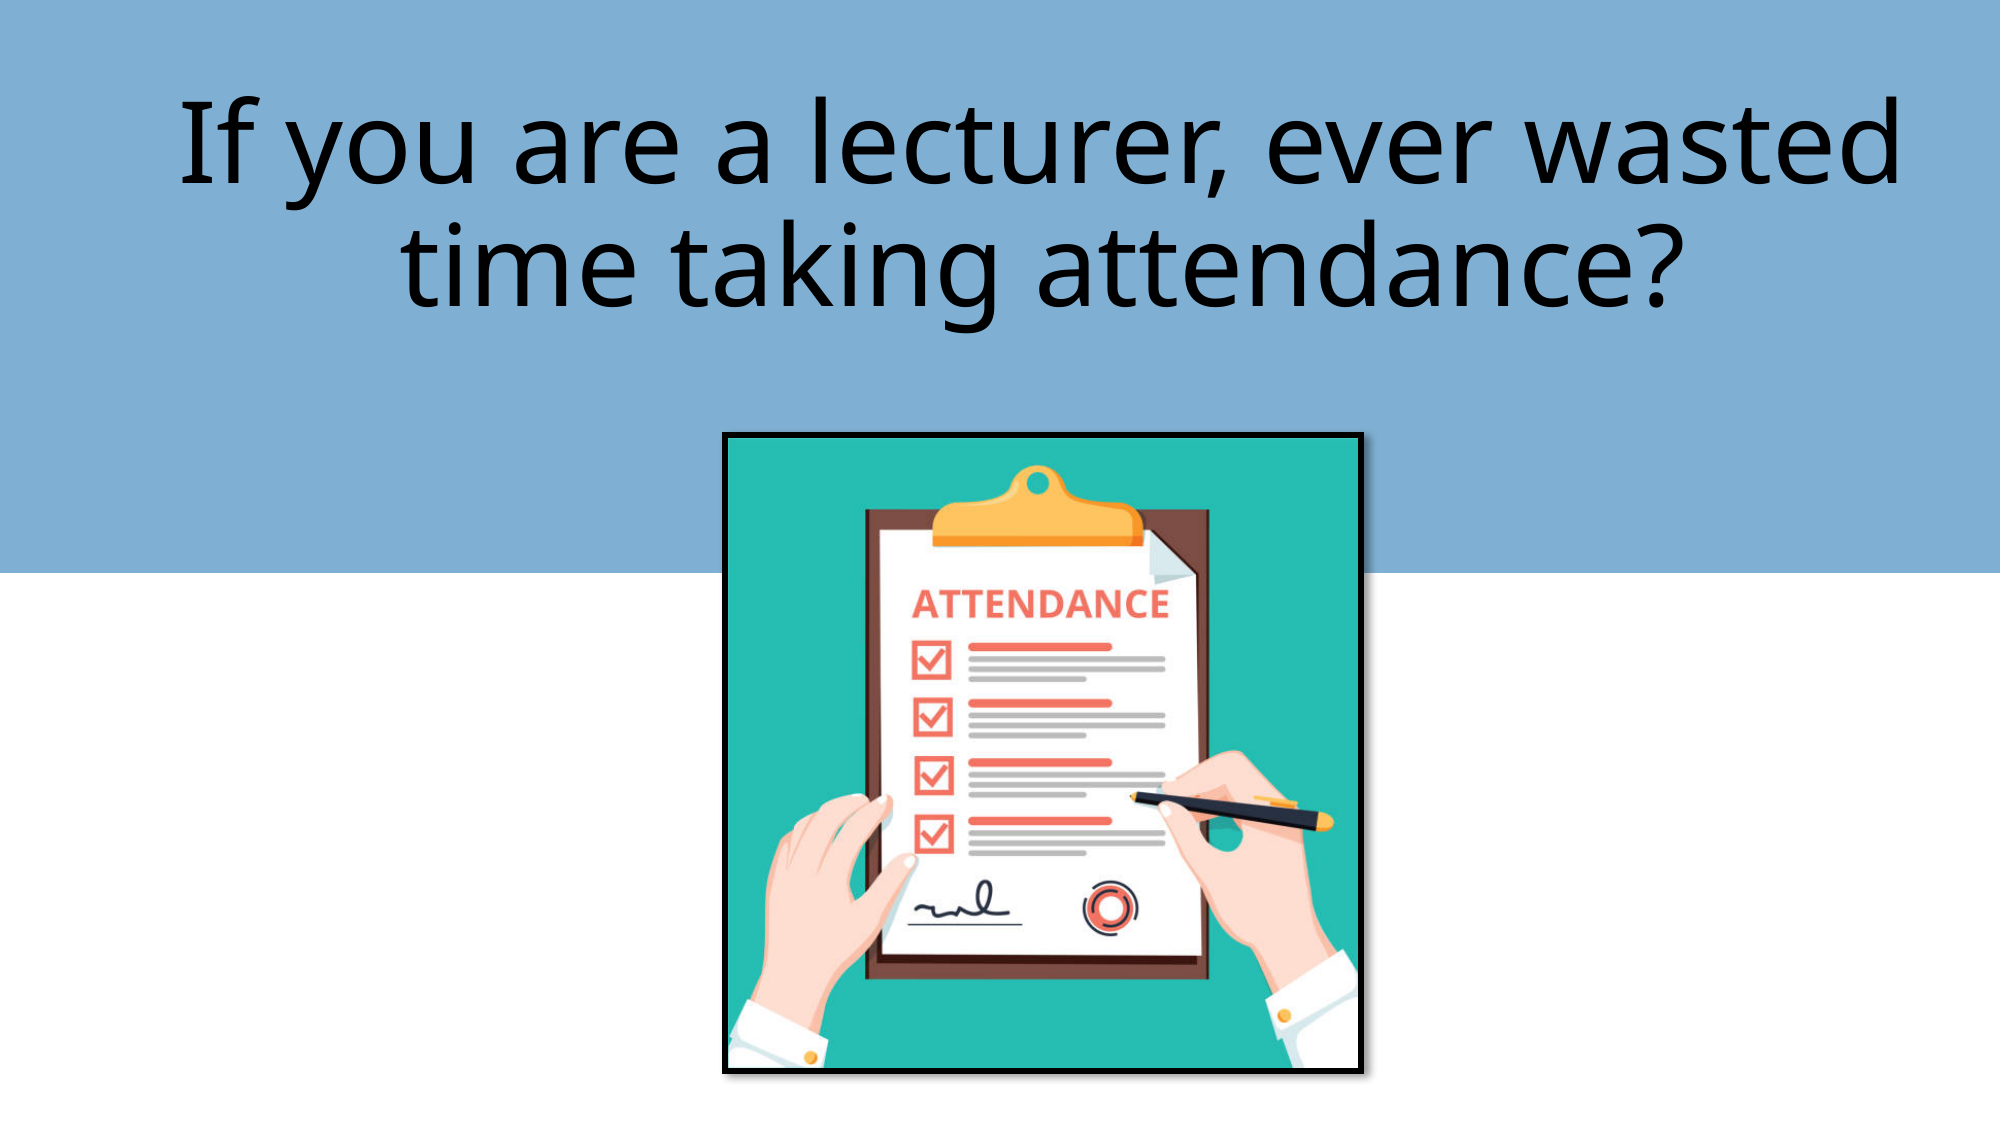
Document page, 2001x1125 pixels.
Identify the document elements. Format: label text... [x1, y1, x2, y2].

text_box [0, 0, 2000, 573]
text_box If you are a lecturer, ever wasted time taking attendance? [124, 69, 1963, 584]
picture [728, 438, 1359, 1068]
